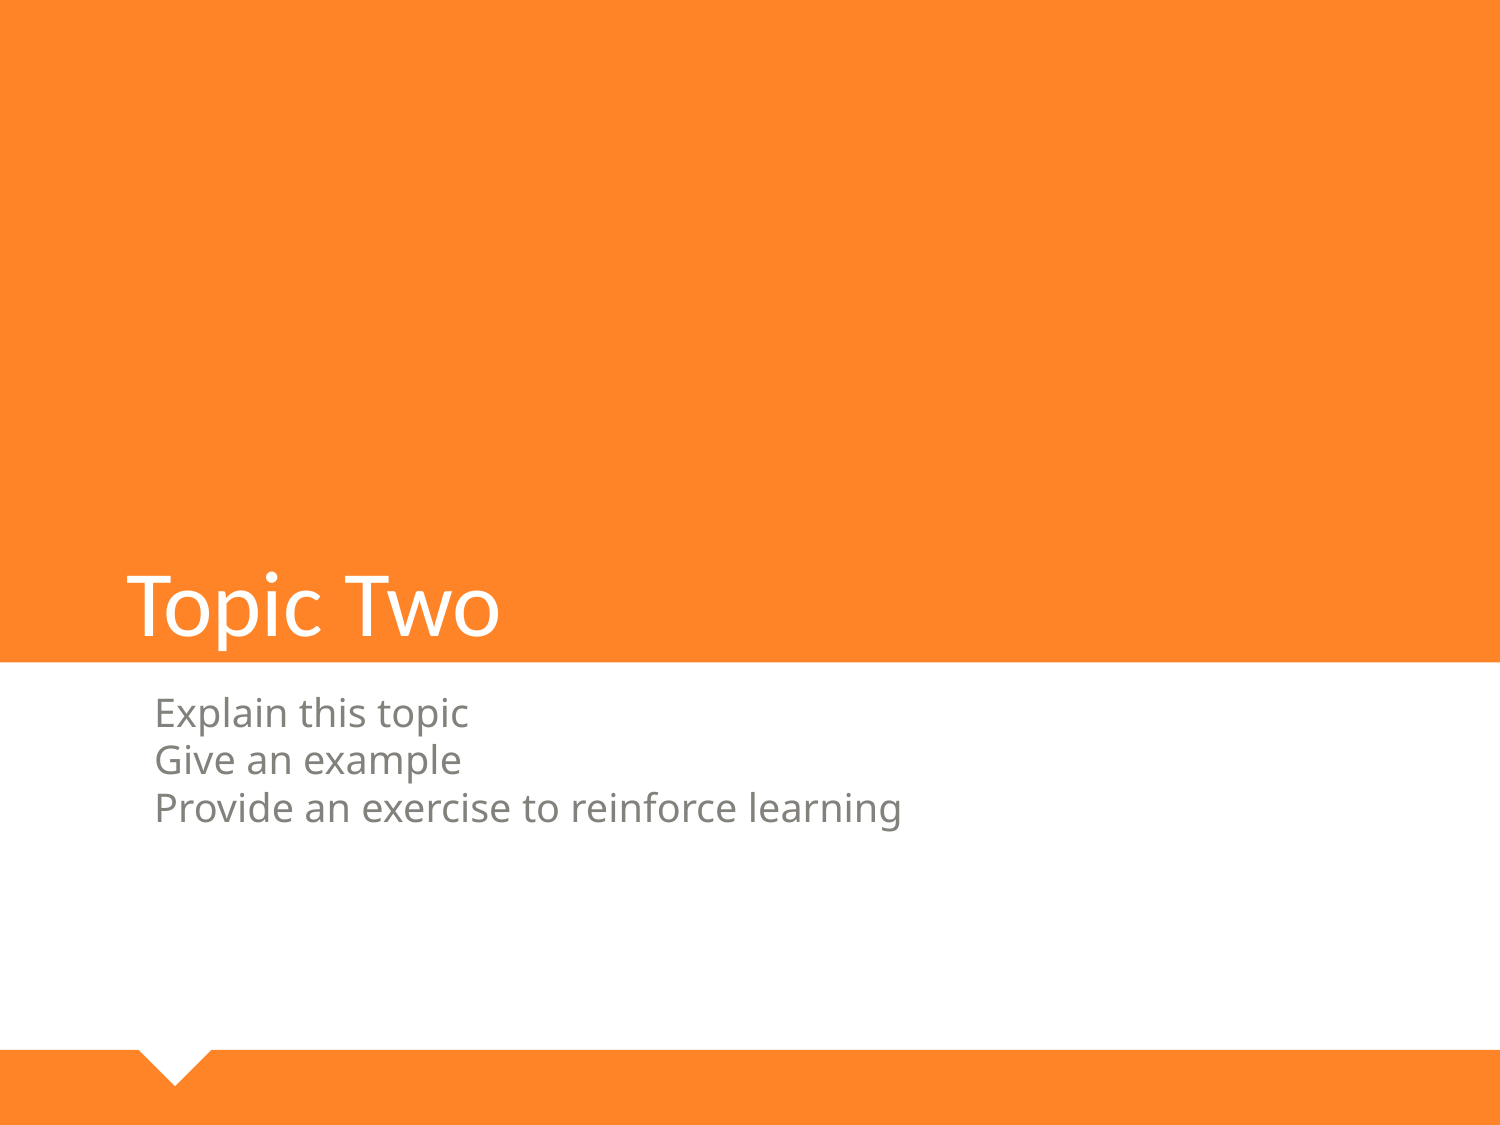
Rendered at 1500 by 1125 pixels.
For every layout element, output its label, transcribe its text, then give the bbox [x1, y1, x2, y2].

title Topic Two [118, 362, 1394, 663]
subtitle Explain this topic Give an example Provide an exercise to reinforce learning [118, 687, 1394, 838]
